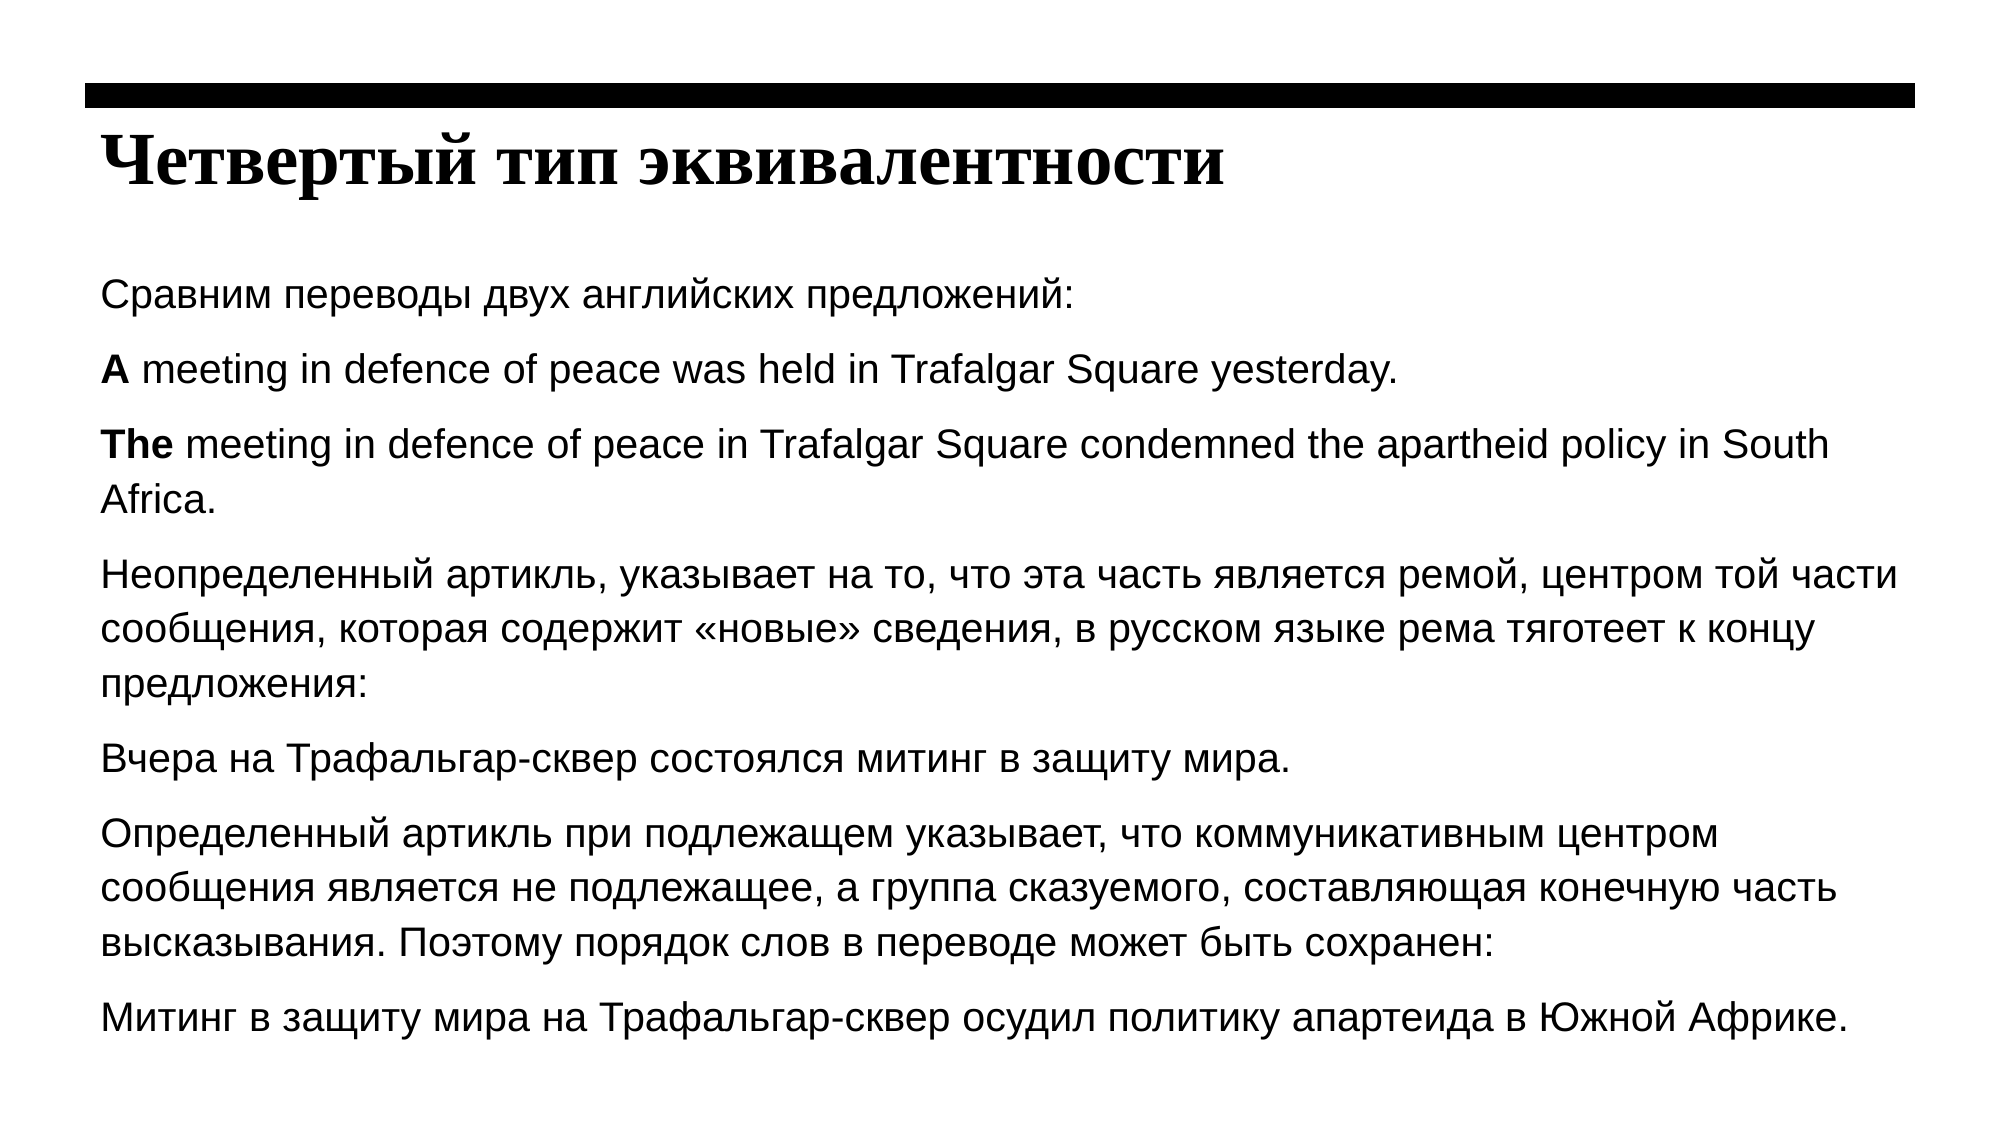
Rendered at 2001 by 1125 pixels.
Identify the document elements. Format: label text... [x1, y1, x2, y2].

list Сравним переводы двух английских предложений: A meeting in defence of peace was held in Trafalgar Square yesterday. The meeting in defence of peace in Trafalgar Square condemned the apartheid policy in South Africa. Неопределенный артикль, указывает на то, что эта часть является ремой, центром той части сообщения, которая содержит «новые» сведения, в русском языке рема тяготеет к концу предложения: Вчера на Трафальгар-сквер состоялся митинг в защиту мира. Определенный артикль при подлежащем указывает, что коммуникативным центром сообщения является не подлежащее, а группа сказуемого, составляющая конечную часть высказывания. Поэтому порядок слов в переводе может быть сохранен: Митинг в защиту мира на Трафальгар-сквер осудил политику апартеида в Южной Африке. [85, 255, 1933, 1054]
title Четвертый тип эквивалентности [85, 101, 1916, 221]
